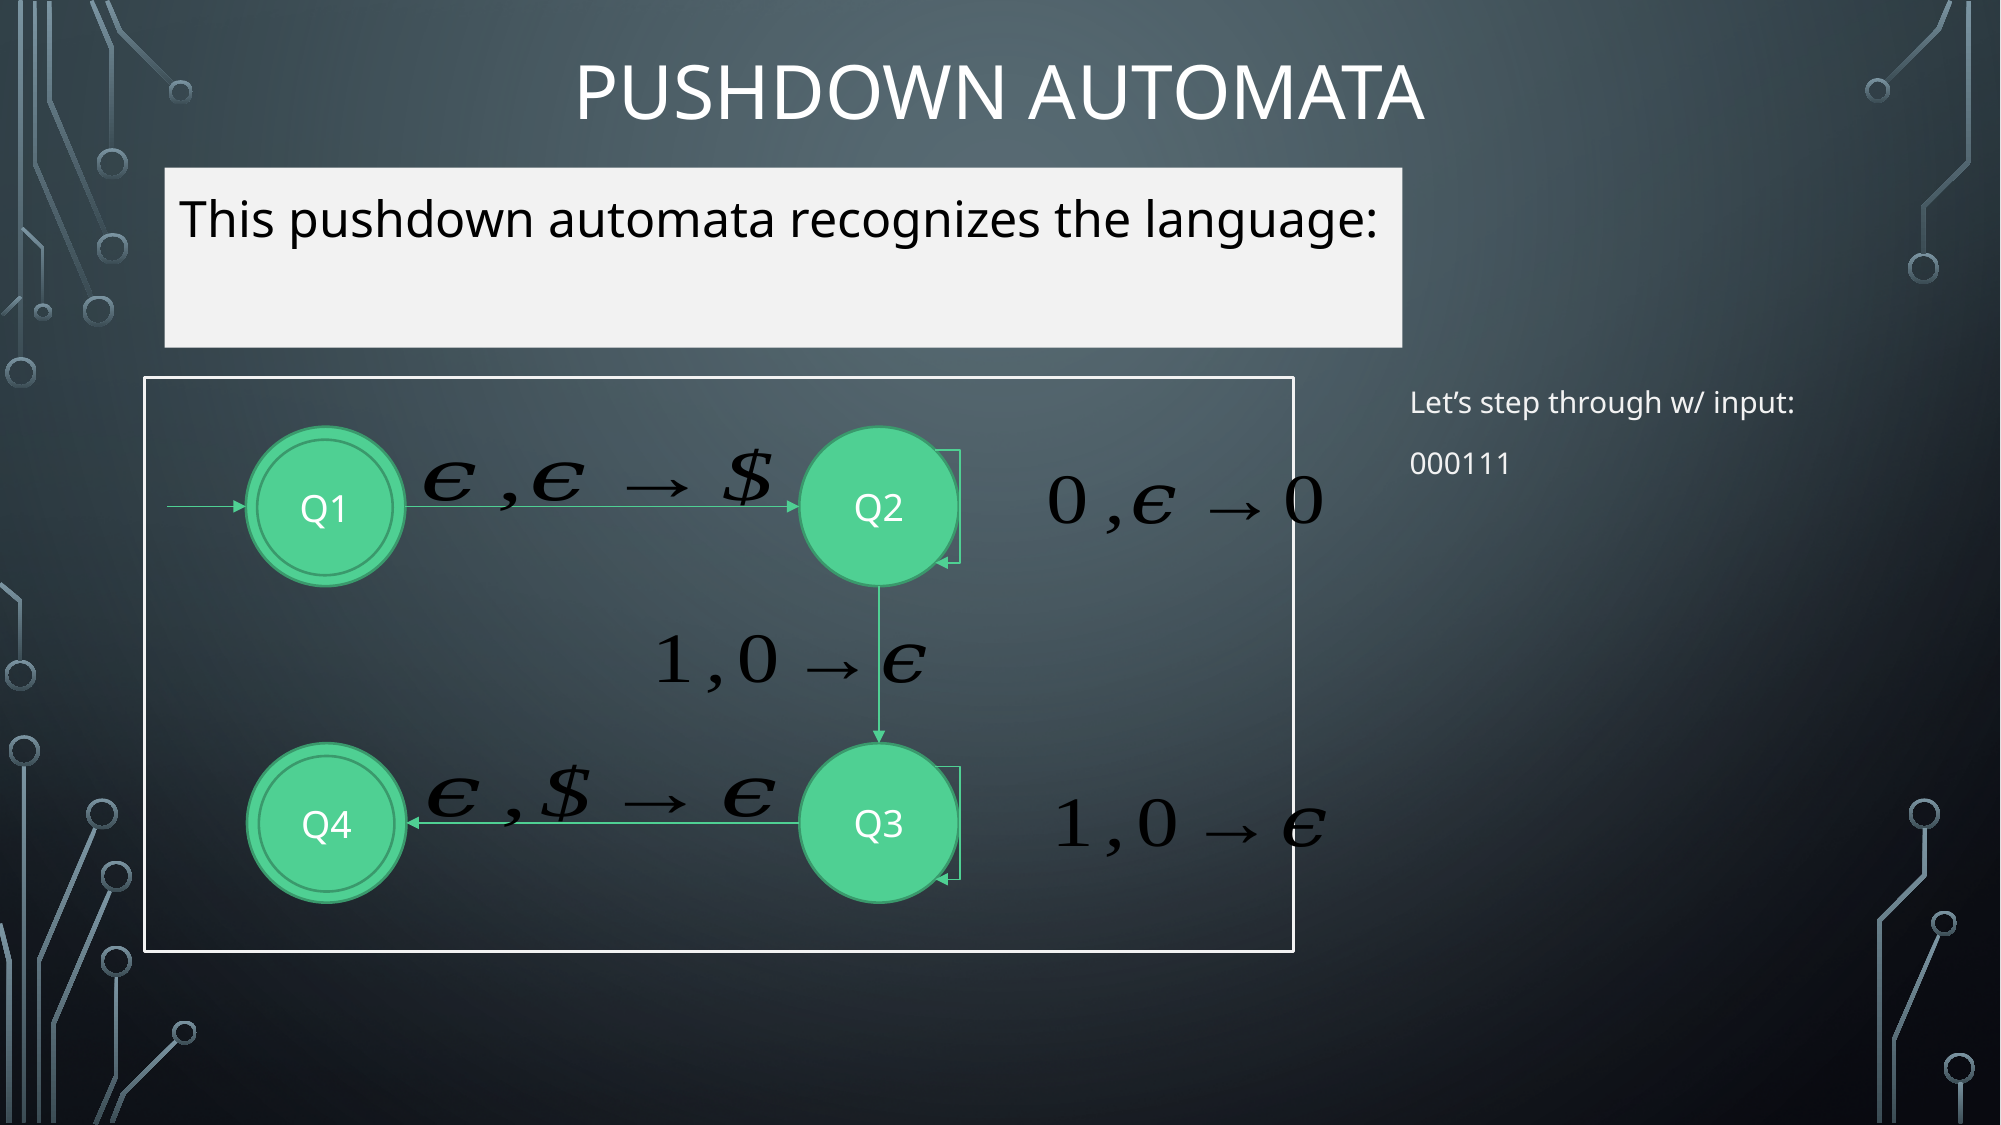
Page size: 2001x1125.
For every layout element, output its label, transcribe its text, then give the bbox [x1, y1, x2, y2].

text_box Let’s step through w/ input: 000111 [1394, 368, 1831, 518]
title Pushdown Automata [187, 38, 1813, 152]
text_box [144, 376, 1335, 952]
